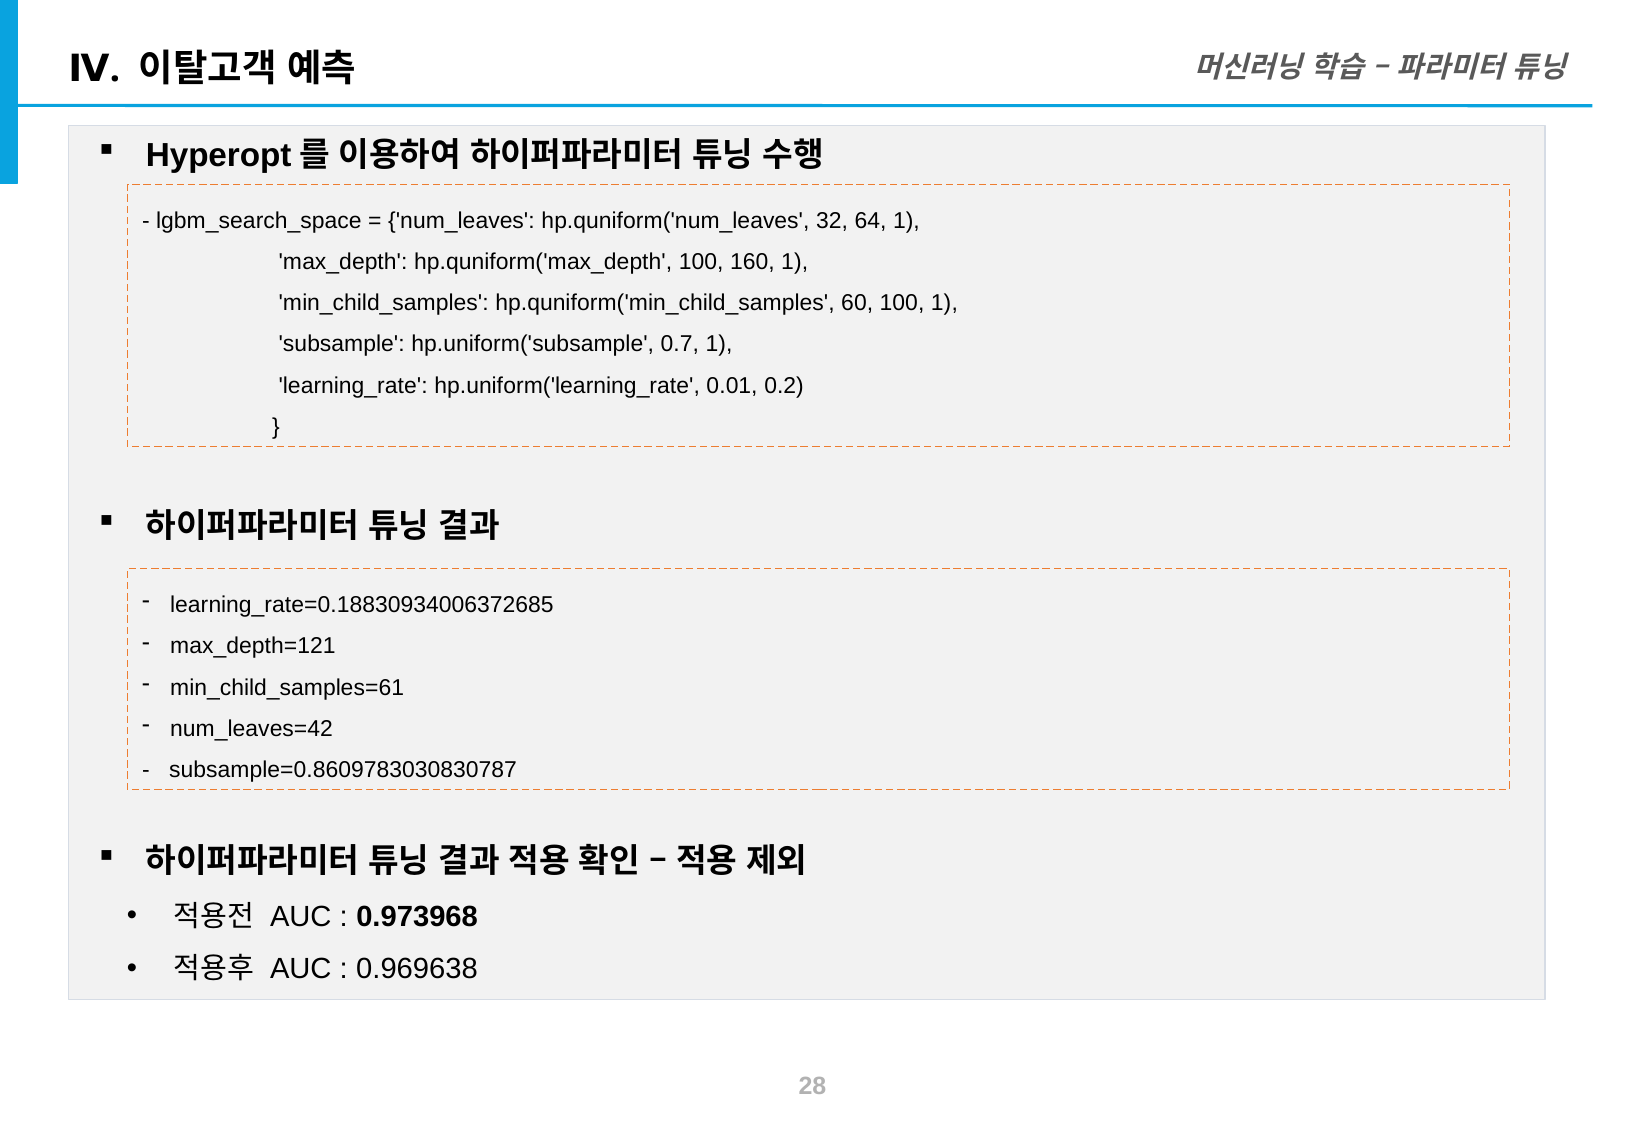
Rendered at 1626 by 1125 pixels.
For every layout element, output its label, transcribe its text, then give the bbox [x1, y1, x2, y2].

text_box learning_rate=0.18830934006372685 max_depth=121 min_child_samples=61 num_leaves=42 - subsample=0.8609783030830787 [127, 568, 1510, 790]
text_box - lgbm_search_space = {'num_leaves': hp.quniform('num_leaves', 32, 64, 1), 'max_depth': hp.quniform('max_depth', 100, 160, 1), 'min_child_samples': hp.quniform('min_child_samples', 60, 100, 1), 'subsample': hp.uniform('subsample', 0.7, 1), 'learning_rate': hp.uniform('learning_rate', 0.01, 0.2) } [127, 184, 1510, 447]
text_box Hyperopt를 이용하여 하이퍼파라미터 튜닝 수행 하이퍼파라미터 튜닝 결과 하이퍼파라미터 튜닝 결과 적용 확인 – 적용 제외 적용전 AUC : 0.973968 적용후 AUC : 0.969638 [68, 125, 1545, 1000]
text_box Ⅳ. 이탈고객 예측 [68, 37, 919, 95]
text_box 머신러닝 학습 – 파라미터 튜닝 [1414, 37, 1582, 95]
slide_number 27 [774, 1054, 850, 1115]
